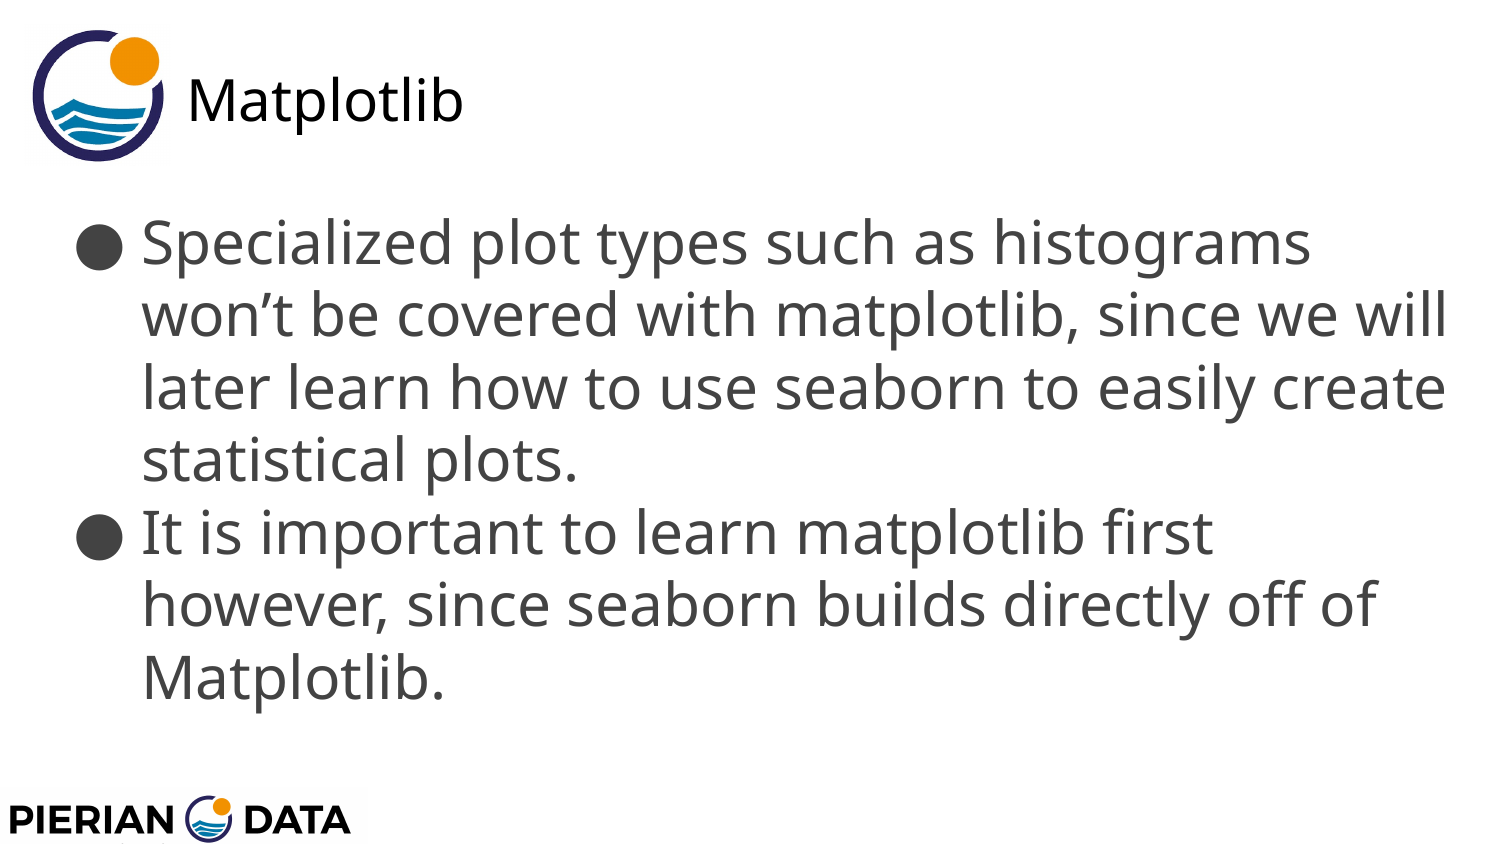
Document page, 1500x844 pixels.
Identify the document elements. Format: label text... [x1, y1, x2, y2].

picture [24, 24, 172, 167]
picture [0, 787, 368, 844]
list Specialized plot types such as histograms won’t be covered with matplotlib, since we will later learn how to use seaborn to easily create statistical plots. It is important to learn matplotlib first however, since seaborn builds directly off of Matplotlib. [51, 189, 1476, 750]
title Matplotlib [176, 48, 1449, 143]
